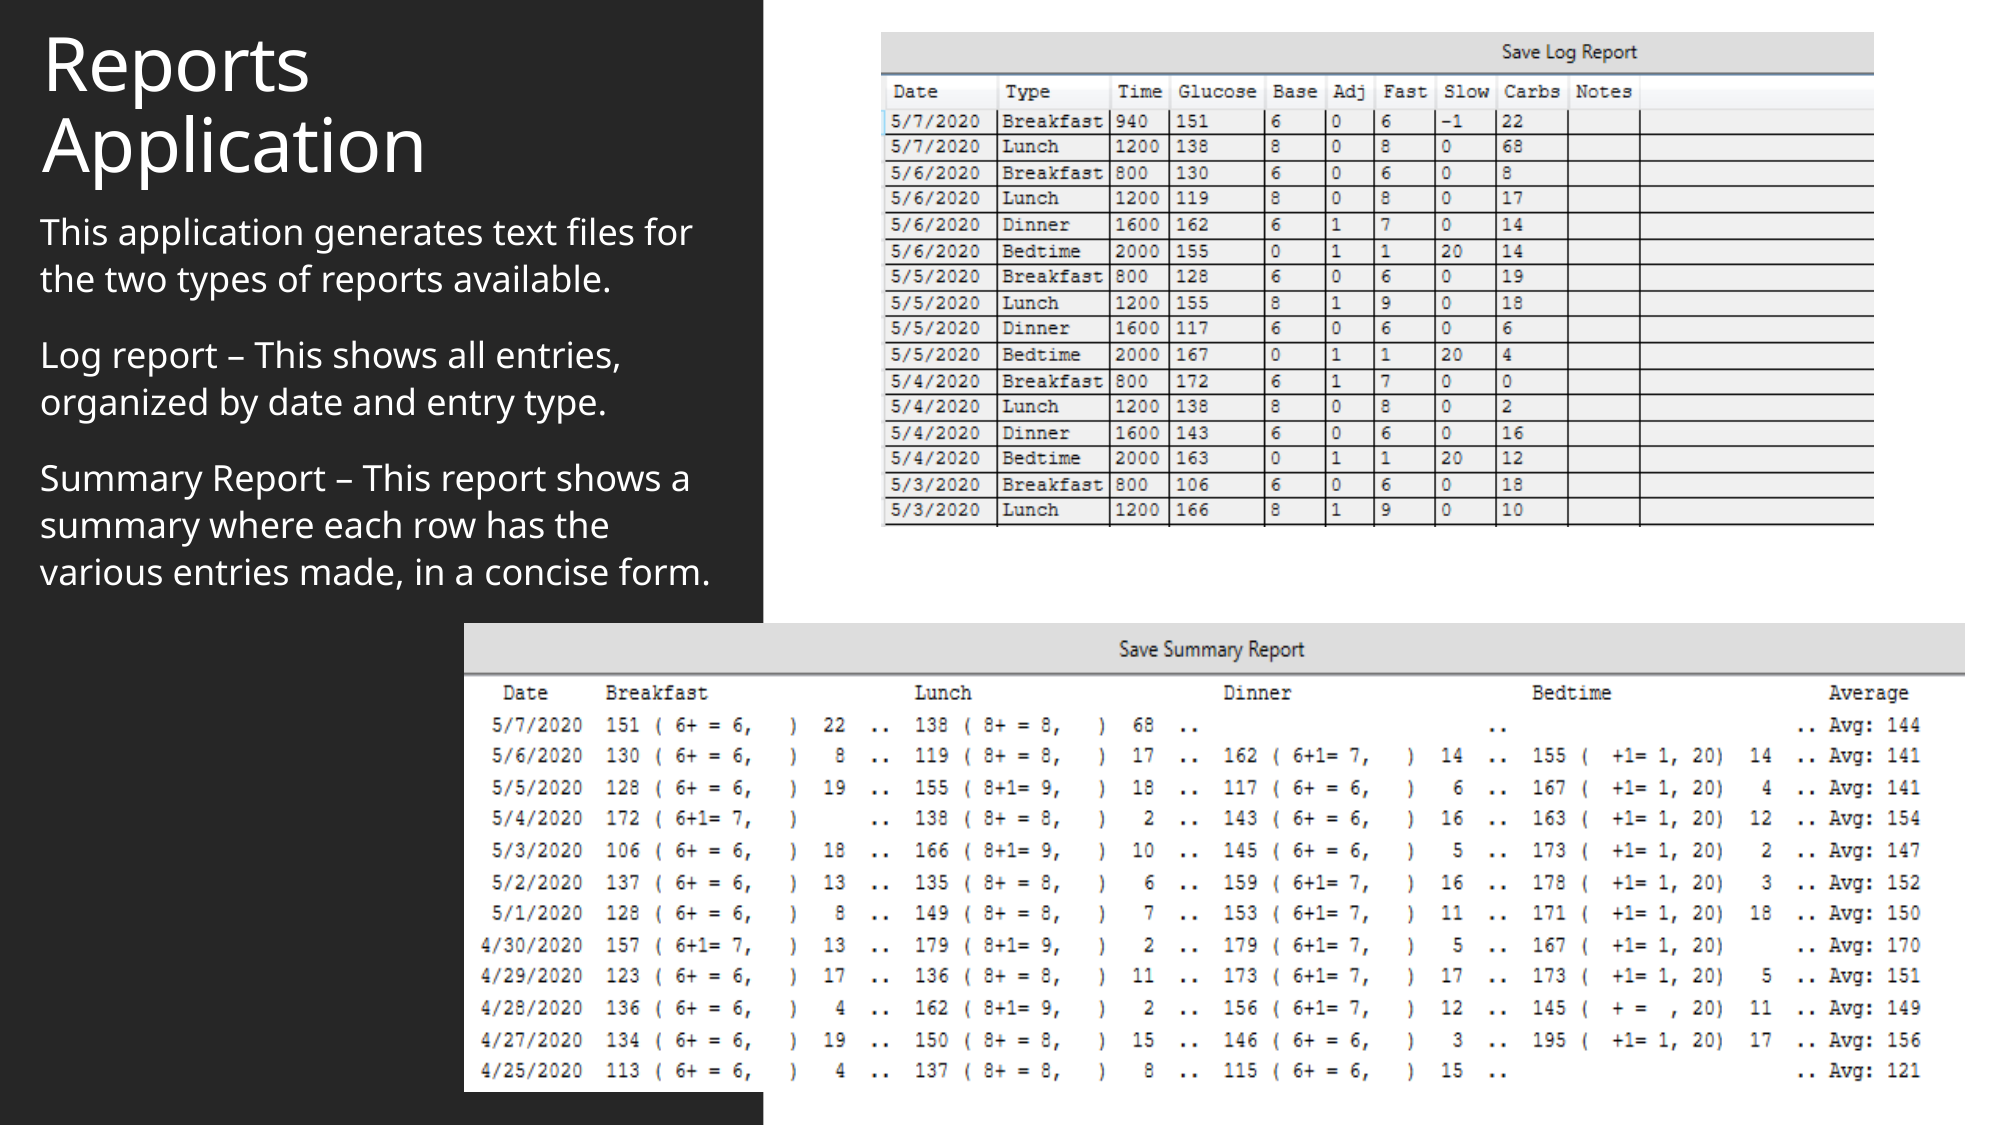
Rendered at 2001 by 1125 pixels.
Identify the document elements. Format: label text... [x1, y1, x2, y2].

picture [464, 623, 1965, 1093]
list This application generates text files for the two types of reports available. Log report – This shows all entries, organized by date and entry type. Summary Report – This report shows a summary where each row has the various entries made, in a concise form. [25, 197, 740, 636]
title Reports Application [27, 15, 565, 197]
picture [880, 32, 1874, 528]
